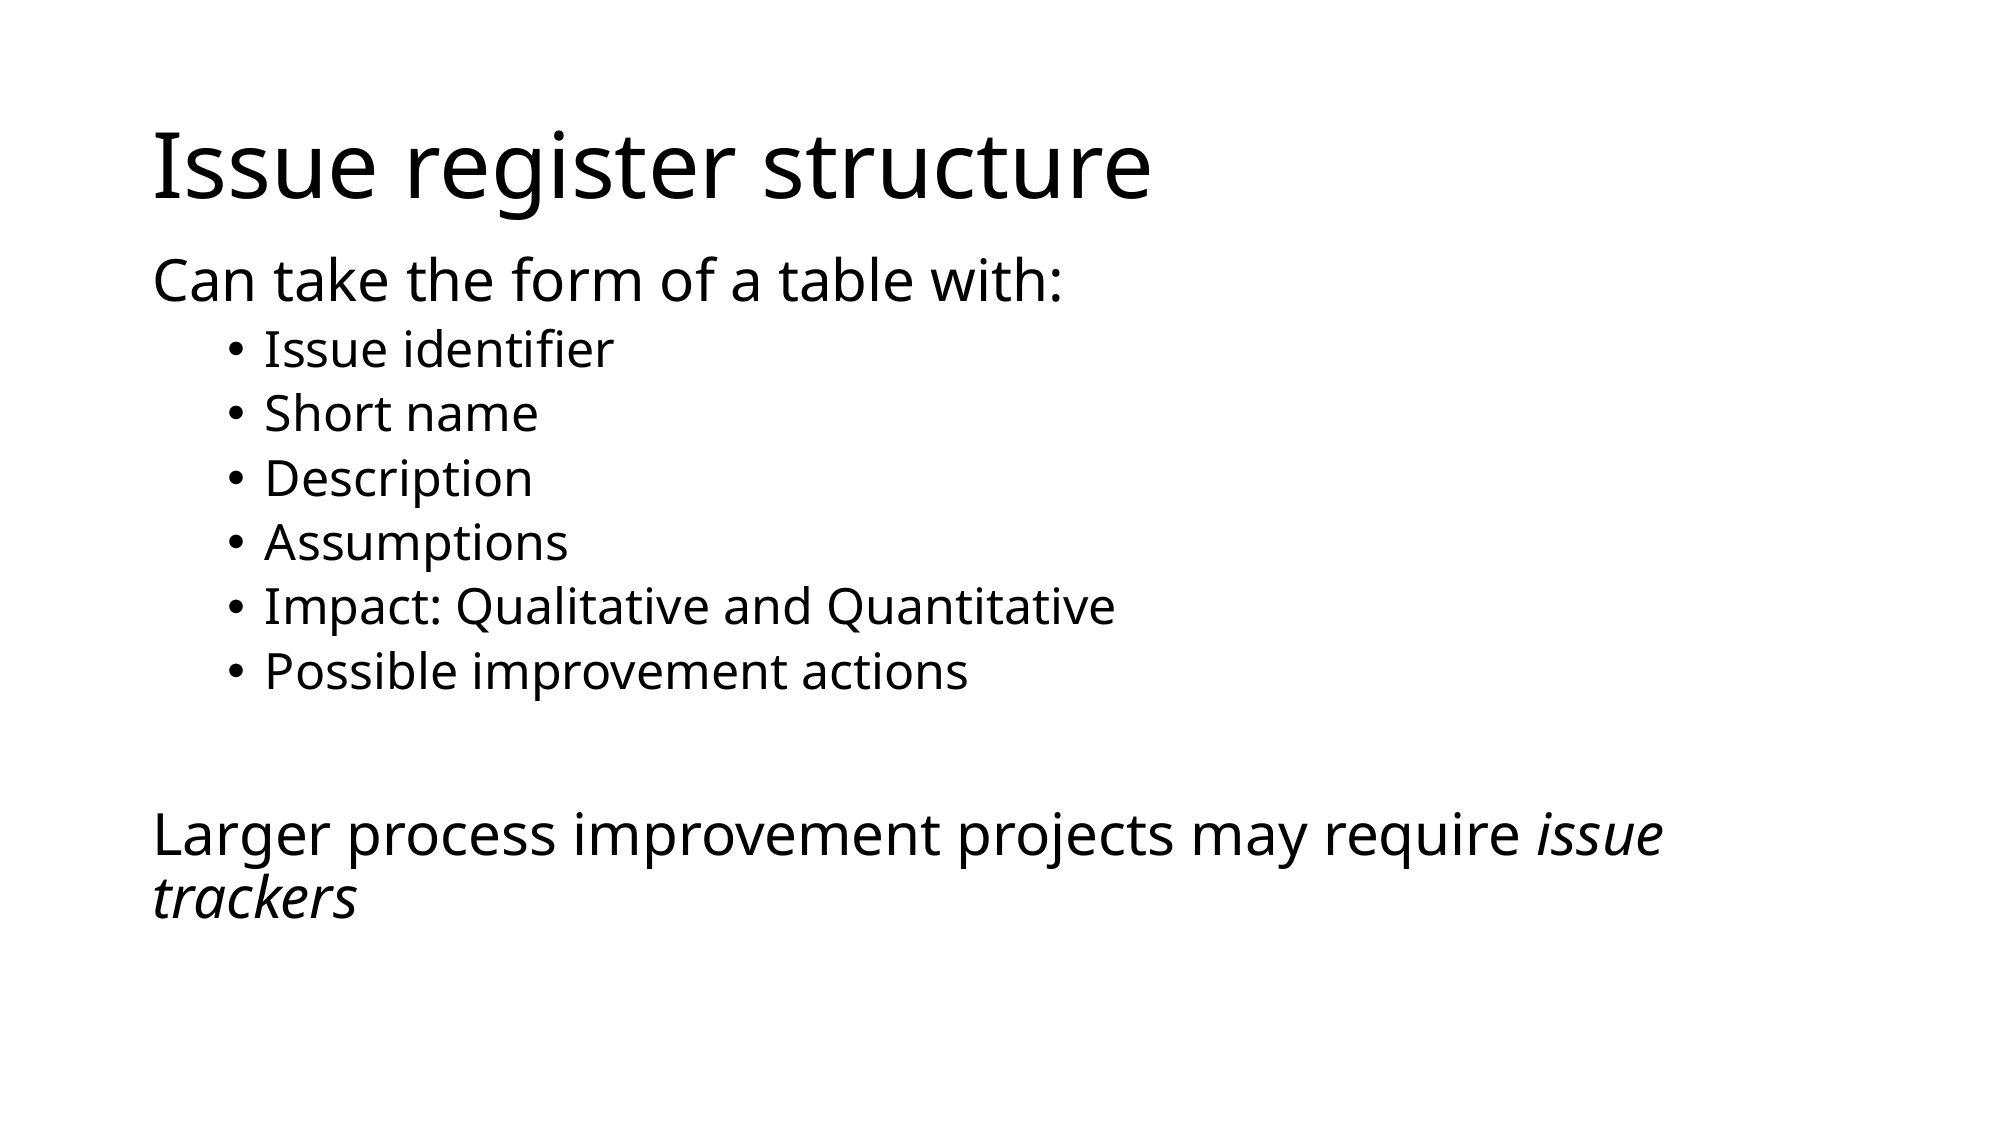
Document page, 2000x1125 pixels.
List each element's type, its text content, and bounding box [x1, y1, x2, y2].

list Can take the form of a table with: Issue identifier Short name Description Assumptions Impact: Qualitative and Quantitative Possible improvement actions Larger process improvement projects may require issue trackers [137, 243, 1862, 1035]
title Issue register structure [137, 59, 1862, 243]
